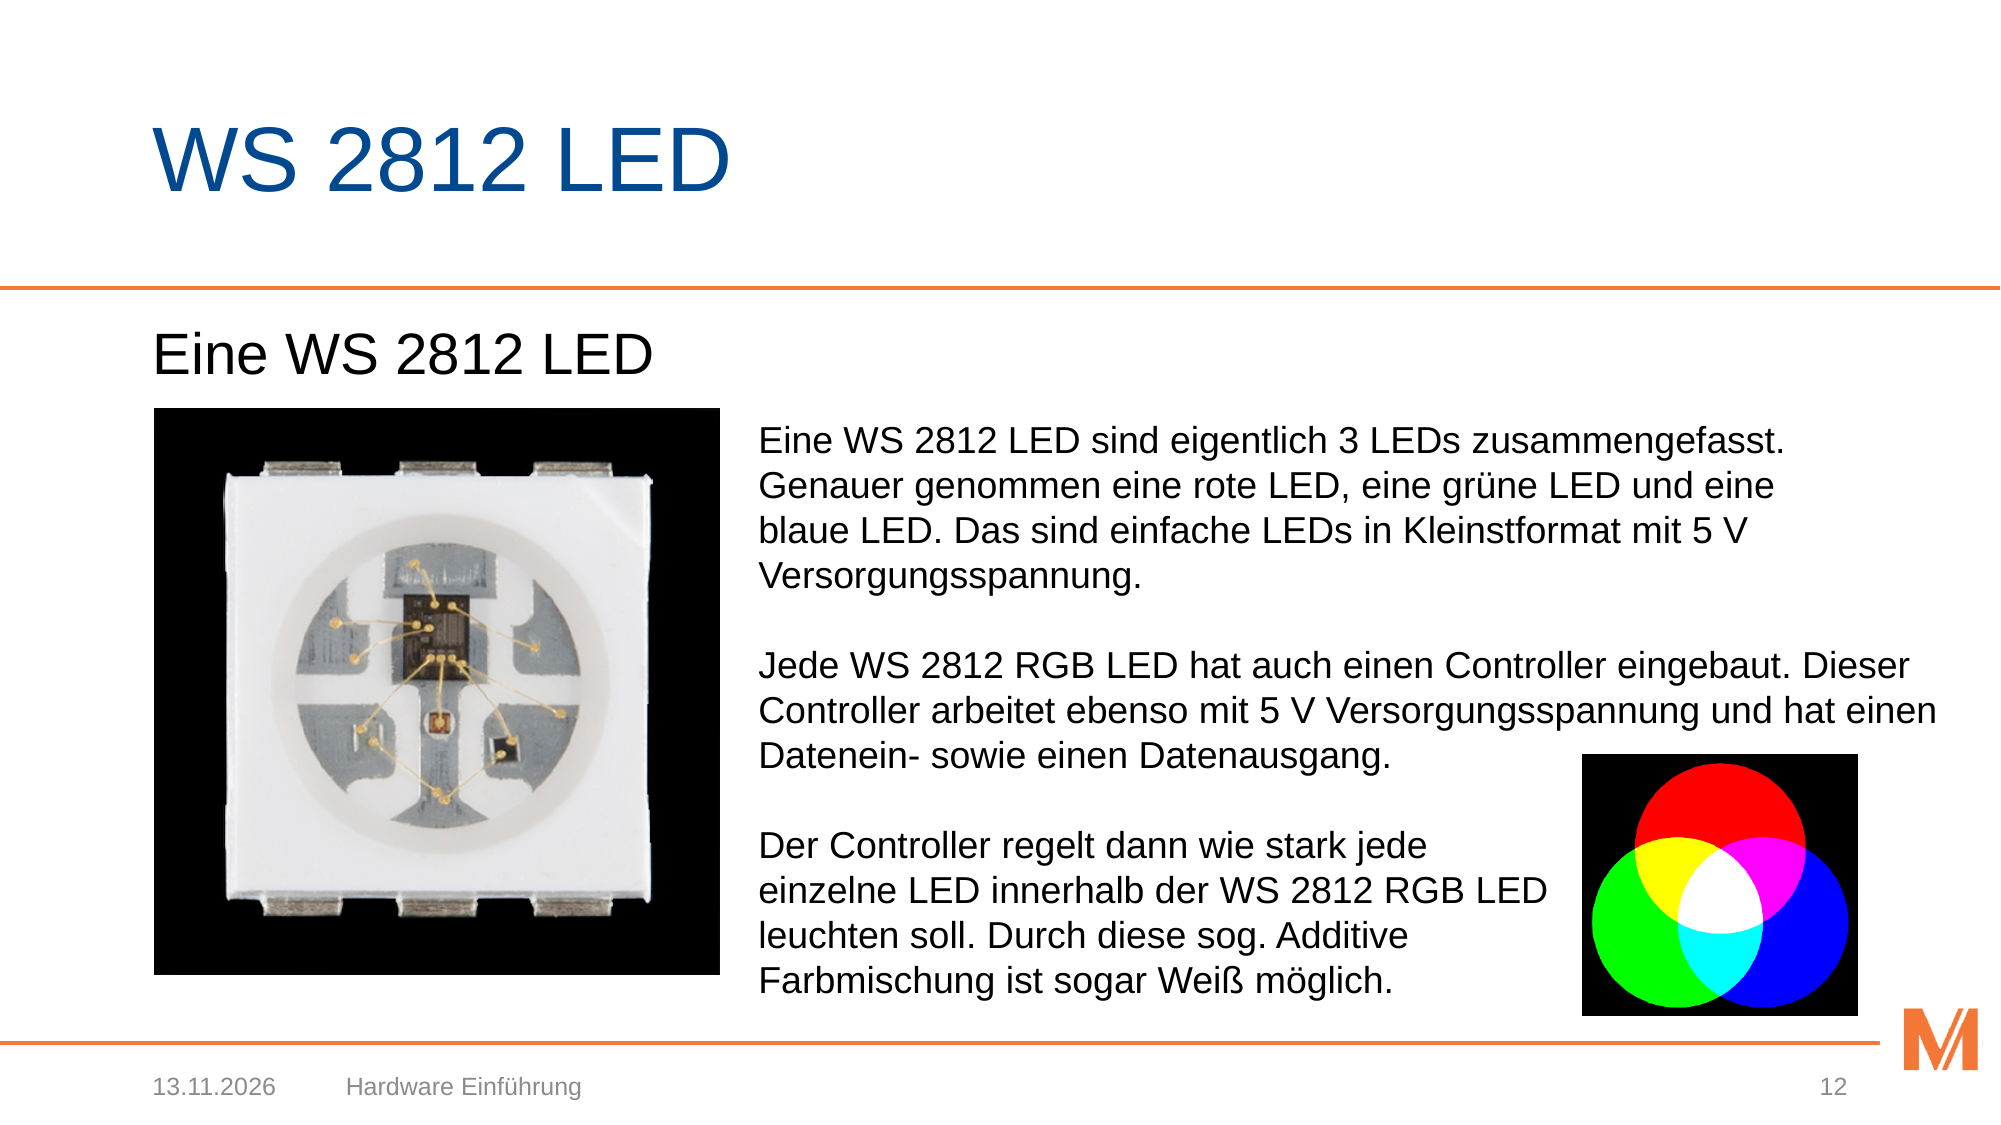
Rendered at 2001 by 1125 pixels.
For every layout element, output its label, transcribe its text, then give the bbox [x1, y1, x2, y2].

picture [1582, 754, 1858, 1016]
picture [154, 408, 720, 975]
footer Hardware Einführung [330, 1055, 1721, 1116]
picture [1879, 989, 1982, 1097]
text_box Eine WS 2812 LED sind eigentlich 3 LEDs zusammengefasst. Genauer genommen eine rote LED, eine grüne LED und eine blaue LED. Das sind einfache LEDs in Kleinstformat mit 5 V Versorgungsspannung. Jede WS 2812 RGB LED hat auch einen Controller eingebaut. Dieser Controller arbeitet ebenso mit 5 V Versorgungsspannung und hat einen Datenein- sowie einen Datenausgang. Der Controller regelt dann wie stark jede einzelne LED innerhalb der WS 2812 RGB LED leuchten soll. Durch diese sog. Additive Farbmischung ist sogar Weiß möglich. [743, 408, 1963, 1009]
list Eine WS 2812 LED [137, 316, 1863, 1014]
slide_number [137, 1055, 313, 1116]
slide_number 12 [1743, 1055, 1863, 1116]
title WS 2812 LED [137, 59, 1863, 264]
